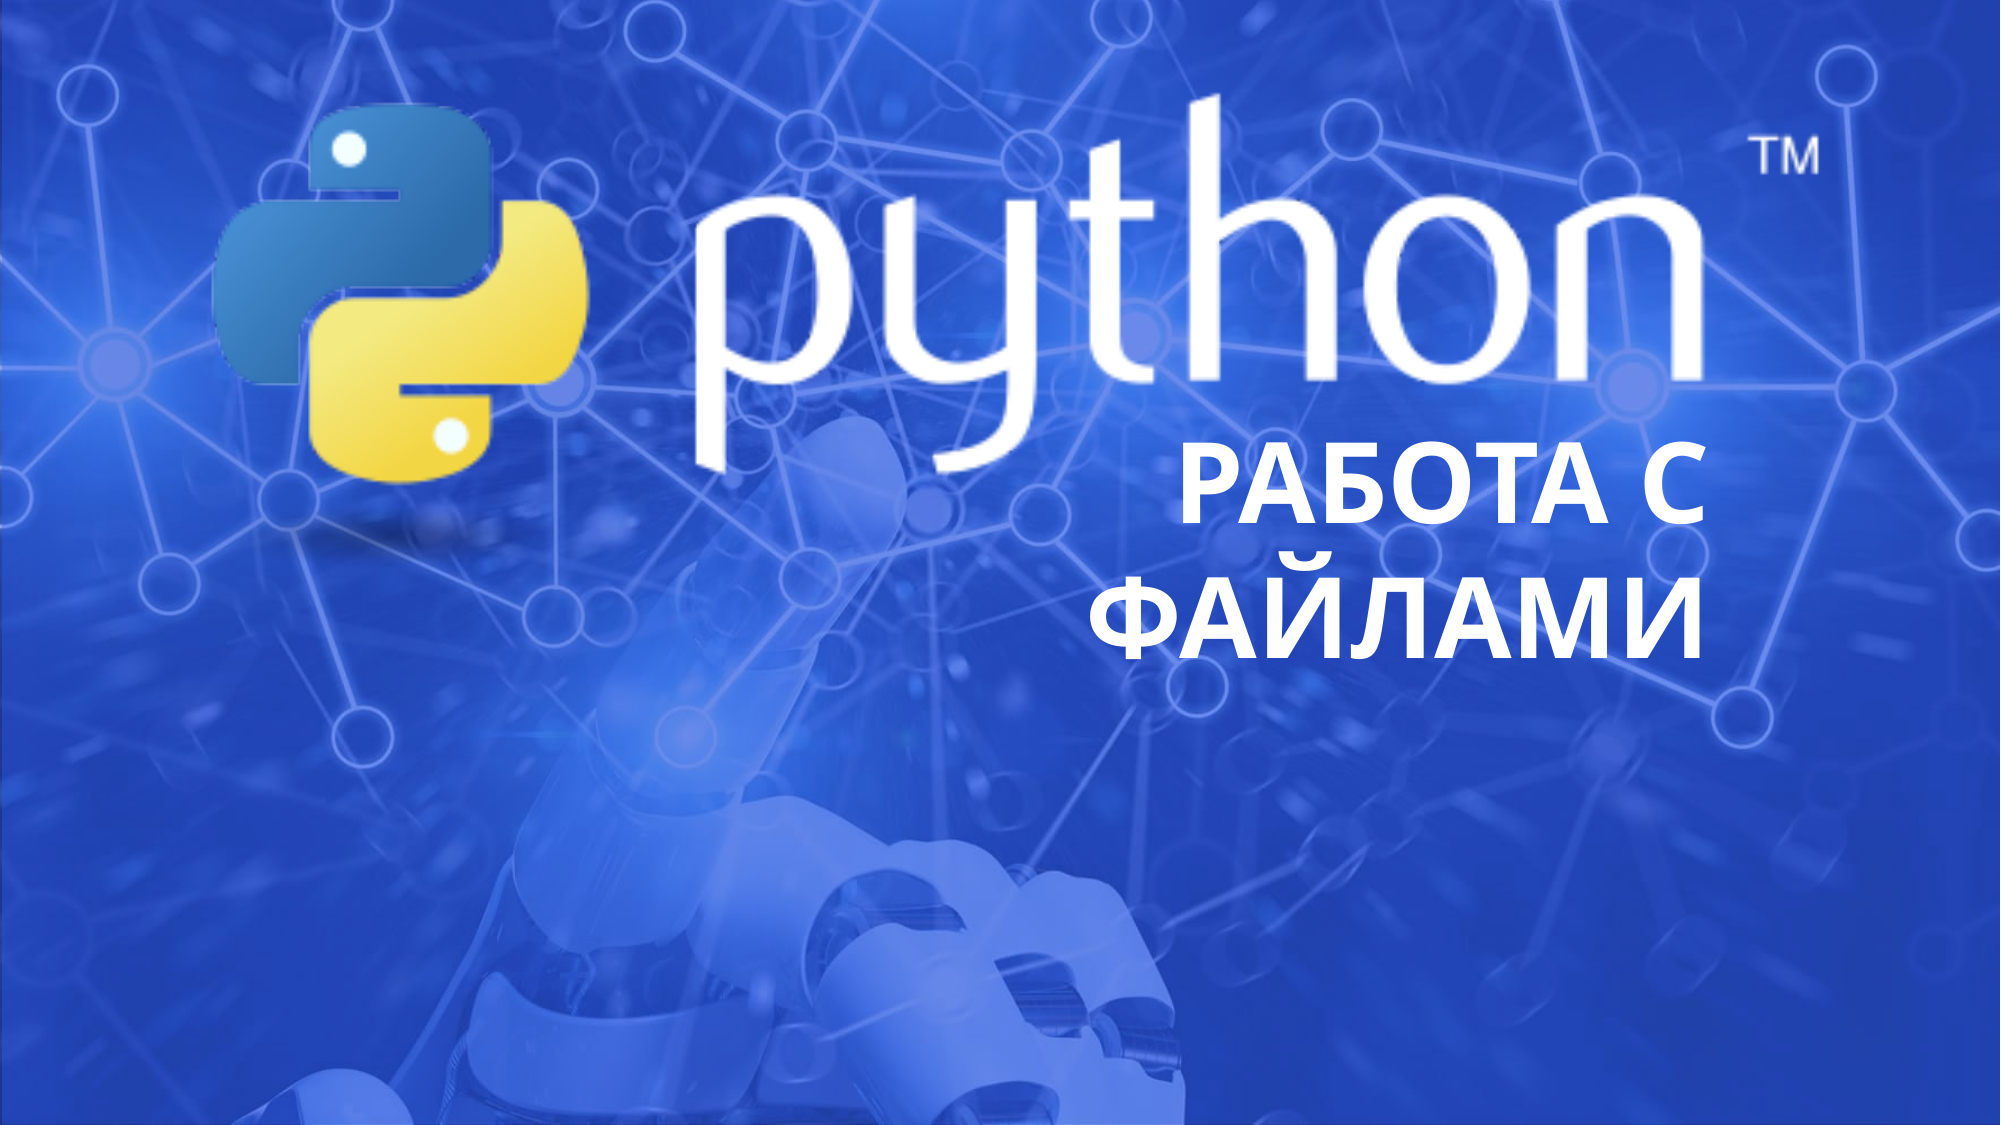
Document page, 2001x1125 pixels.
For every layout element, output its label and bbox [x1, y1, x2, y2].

text_box [166, 38, 1929, 586]
picture [0, 0, 2000, 1125]
